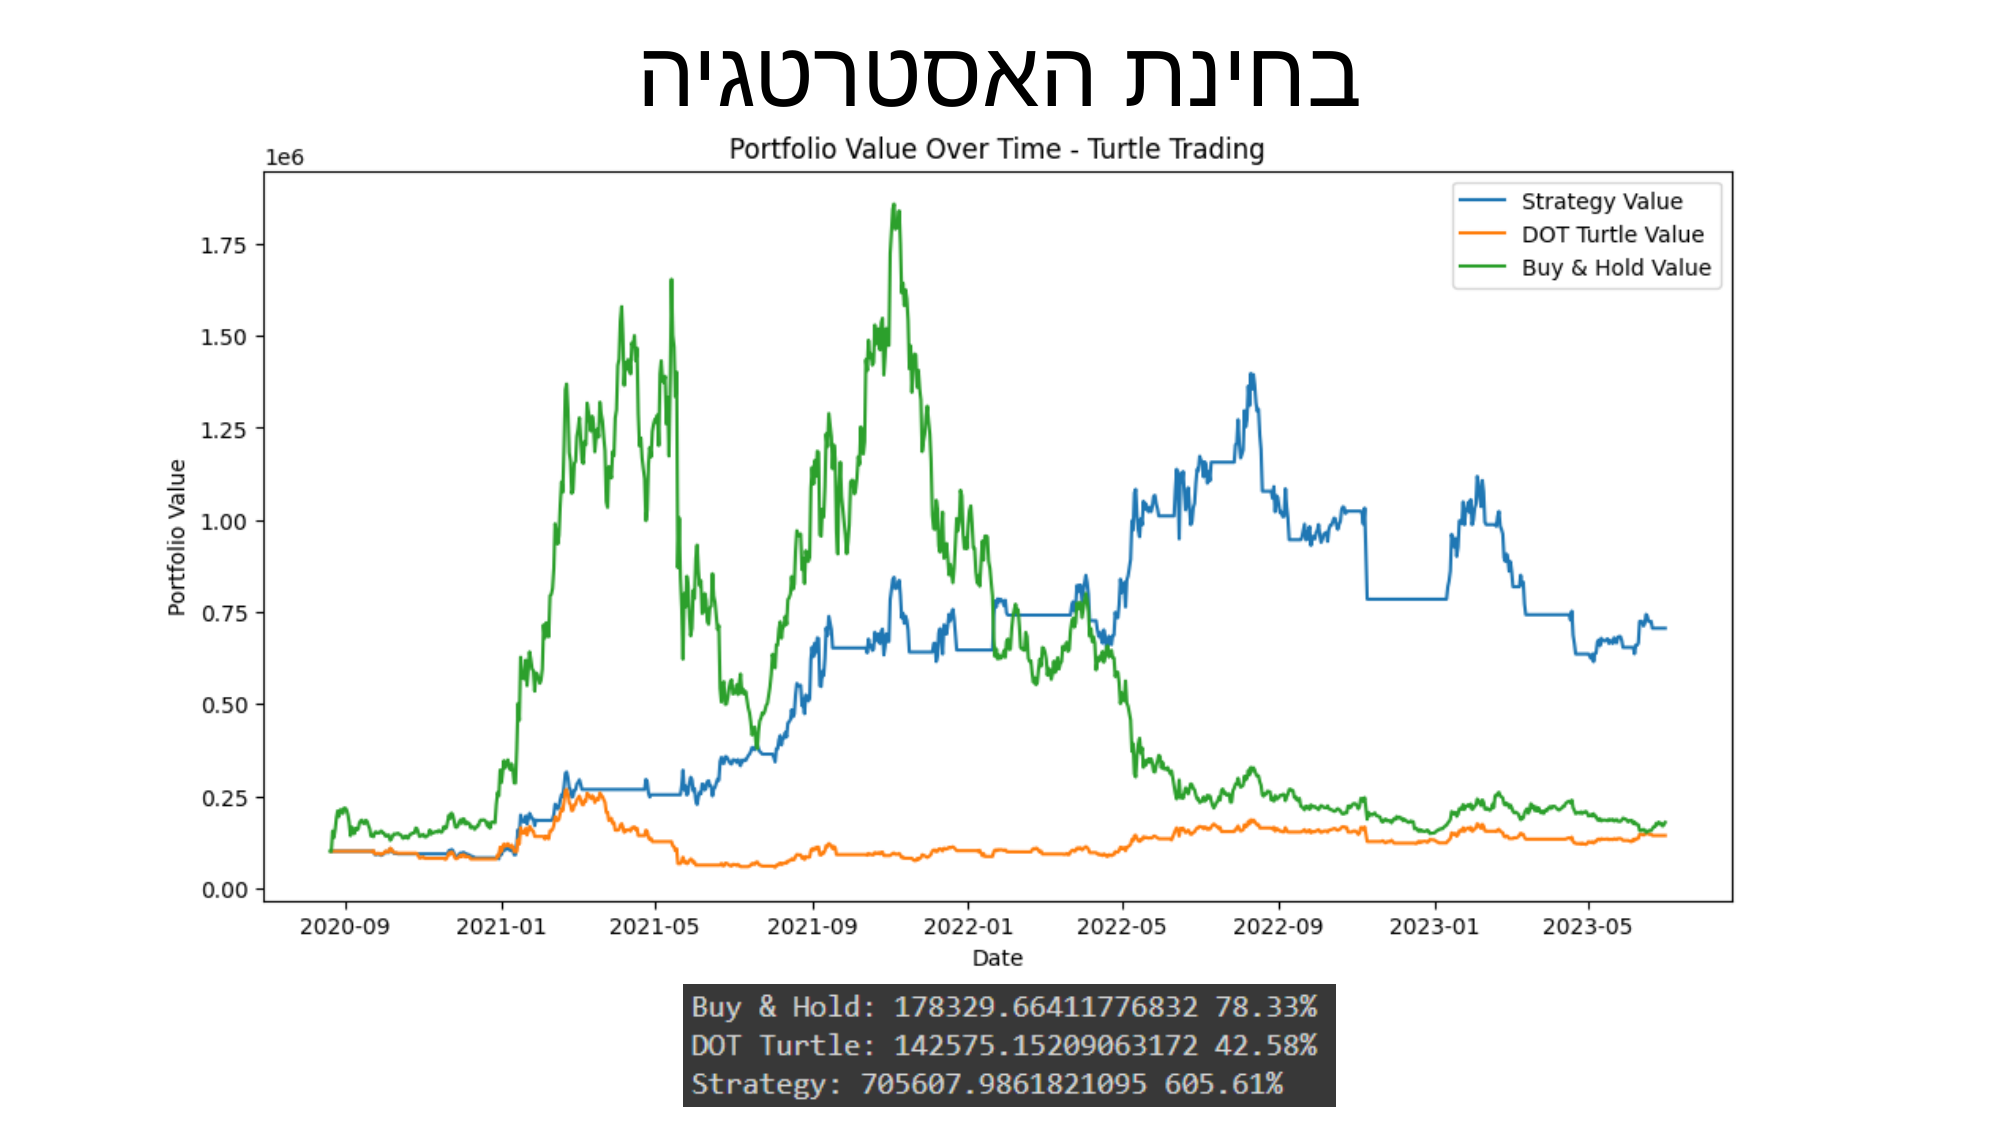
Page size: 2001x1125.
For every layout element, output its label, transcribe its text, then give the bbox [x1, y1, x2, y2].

title בחינת האסטרטגיה [137, 0, 1863, 186]
picture [153, 120, 1749, 1108]
